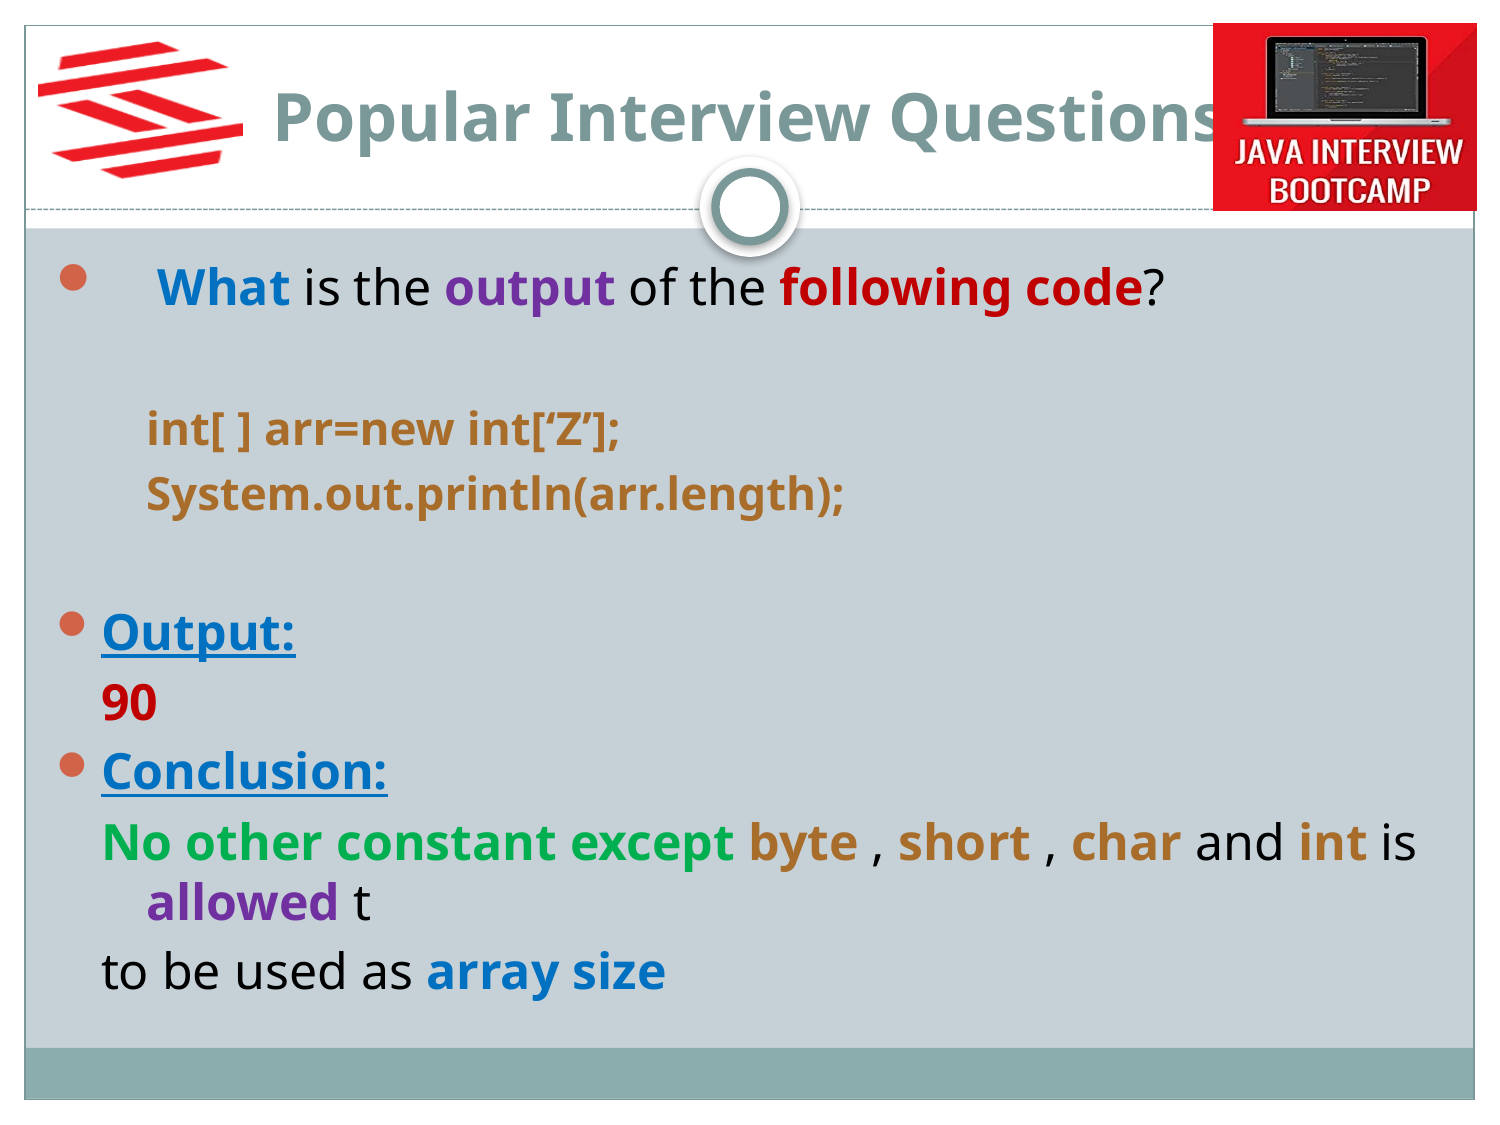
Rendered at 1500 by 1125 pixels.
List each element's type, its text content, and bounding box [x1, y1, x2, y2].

list What is the output of the following code? int[ ] arr=new int[‘Z’]; System.out.println(arr.length); Output: 90 Conclusion: No other constant except byte , short , char and int is allowed t to be used as array size [41, 243, 1471, 1125]
title Popular Interview Questions [237, 37, 1206, 162]
picture [37, 40, 243, 185]
picture [1213, 23, 1477, 212]
